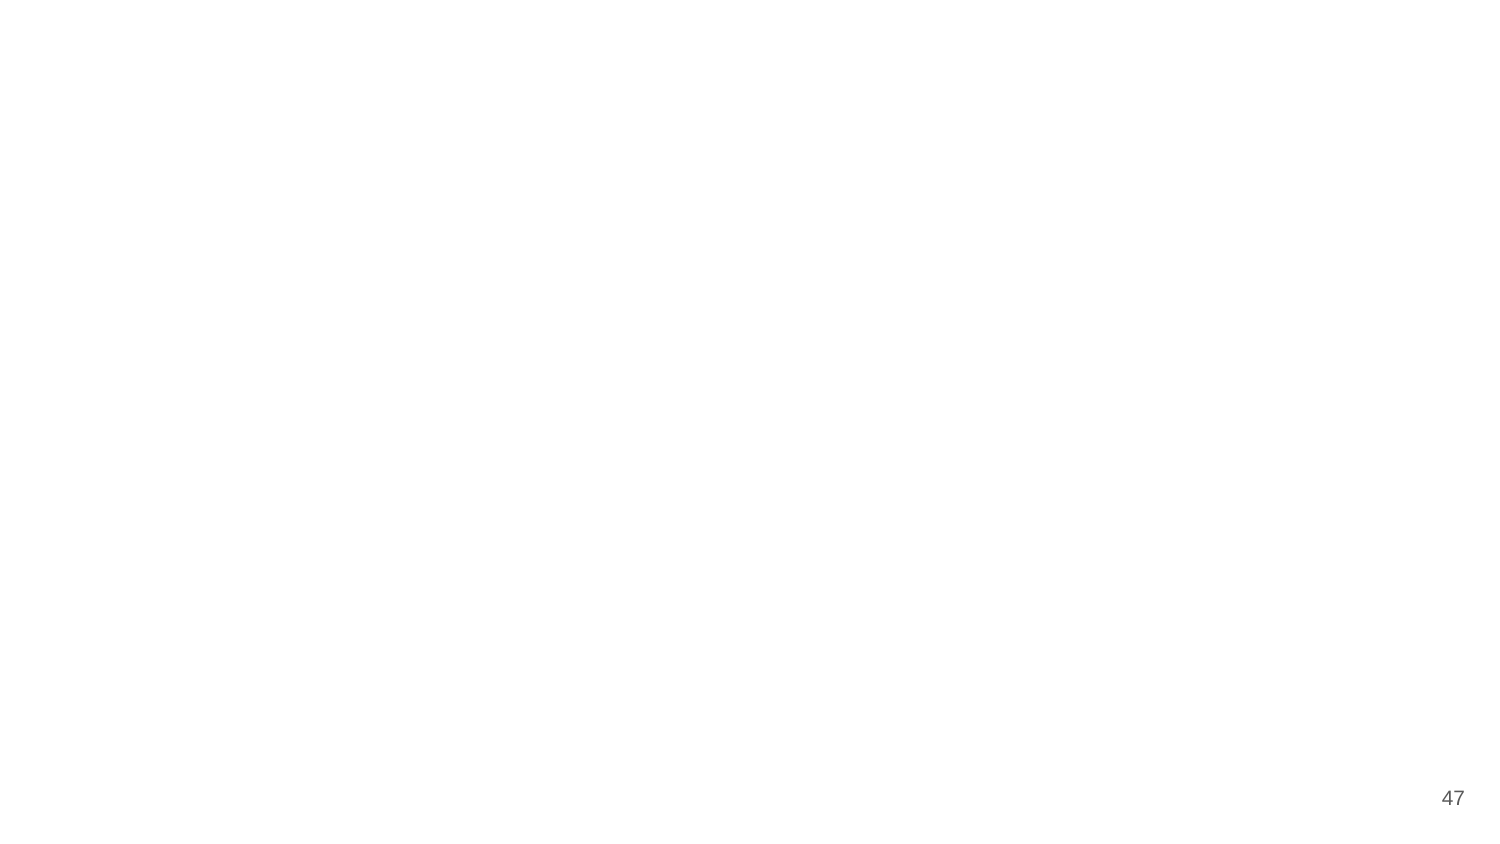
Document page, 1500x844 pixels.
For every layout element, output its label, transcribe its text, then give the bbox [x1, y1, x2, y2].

slide_number 47 [1389, 764, 1480, 830]
